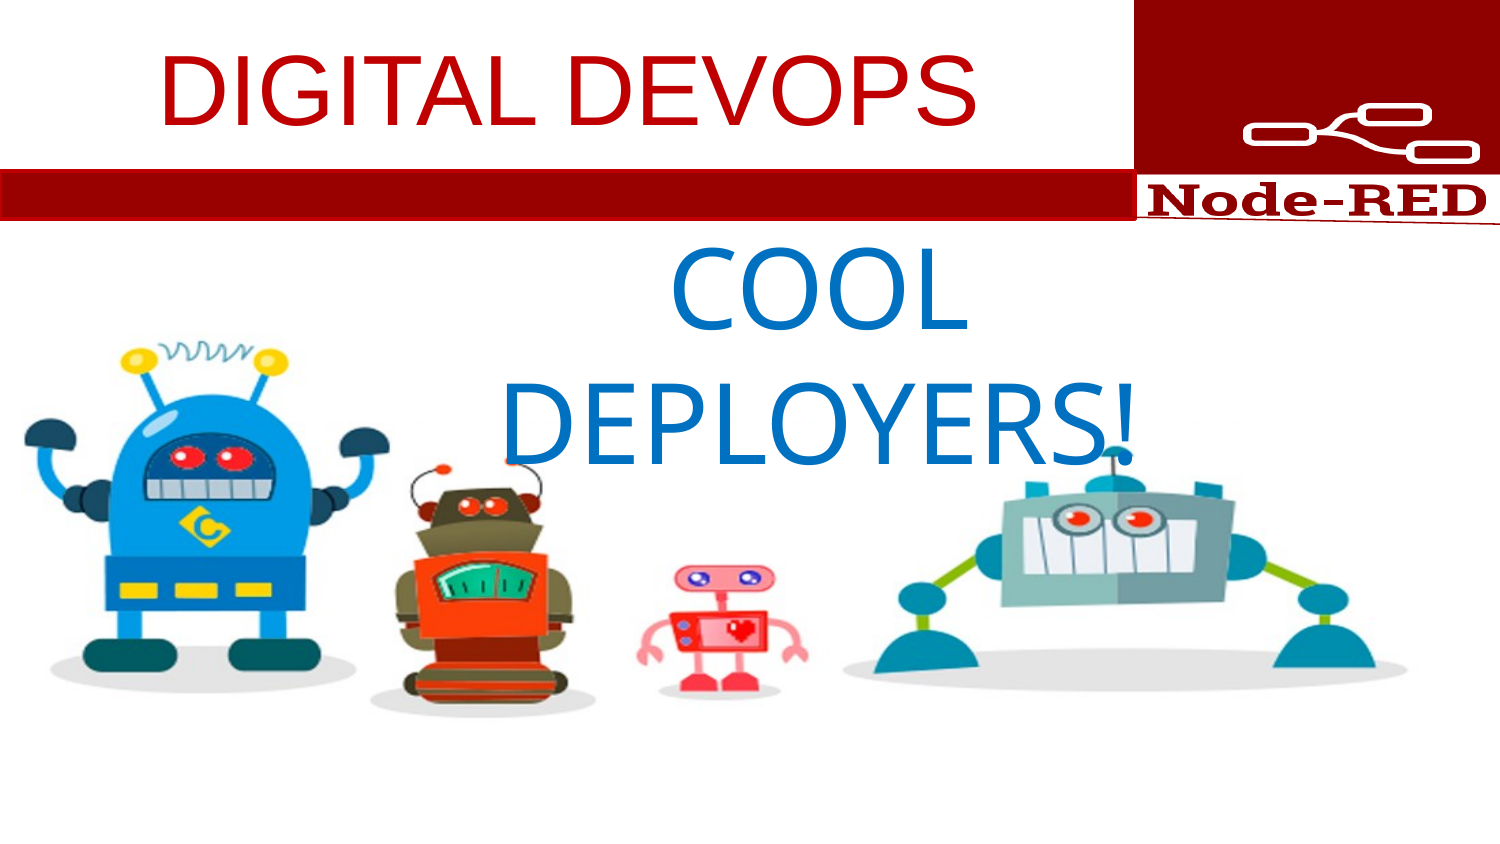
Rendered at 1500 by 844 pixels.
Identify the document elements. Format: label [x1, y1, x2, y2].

text_box [1132, 216, 1500, 225]
picture [0, 0, 1500, 844]
